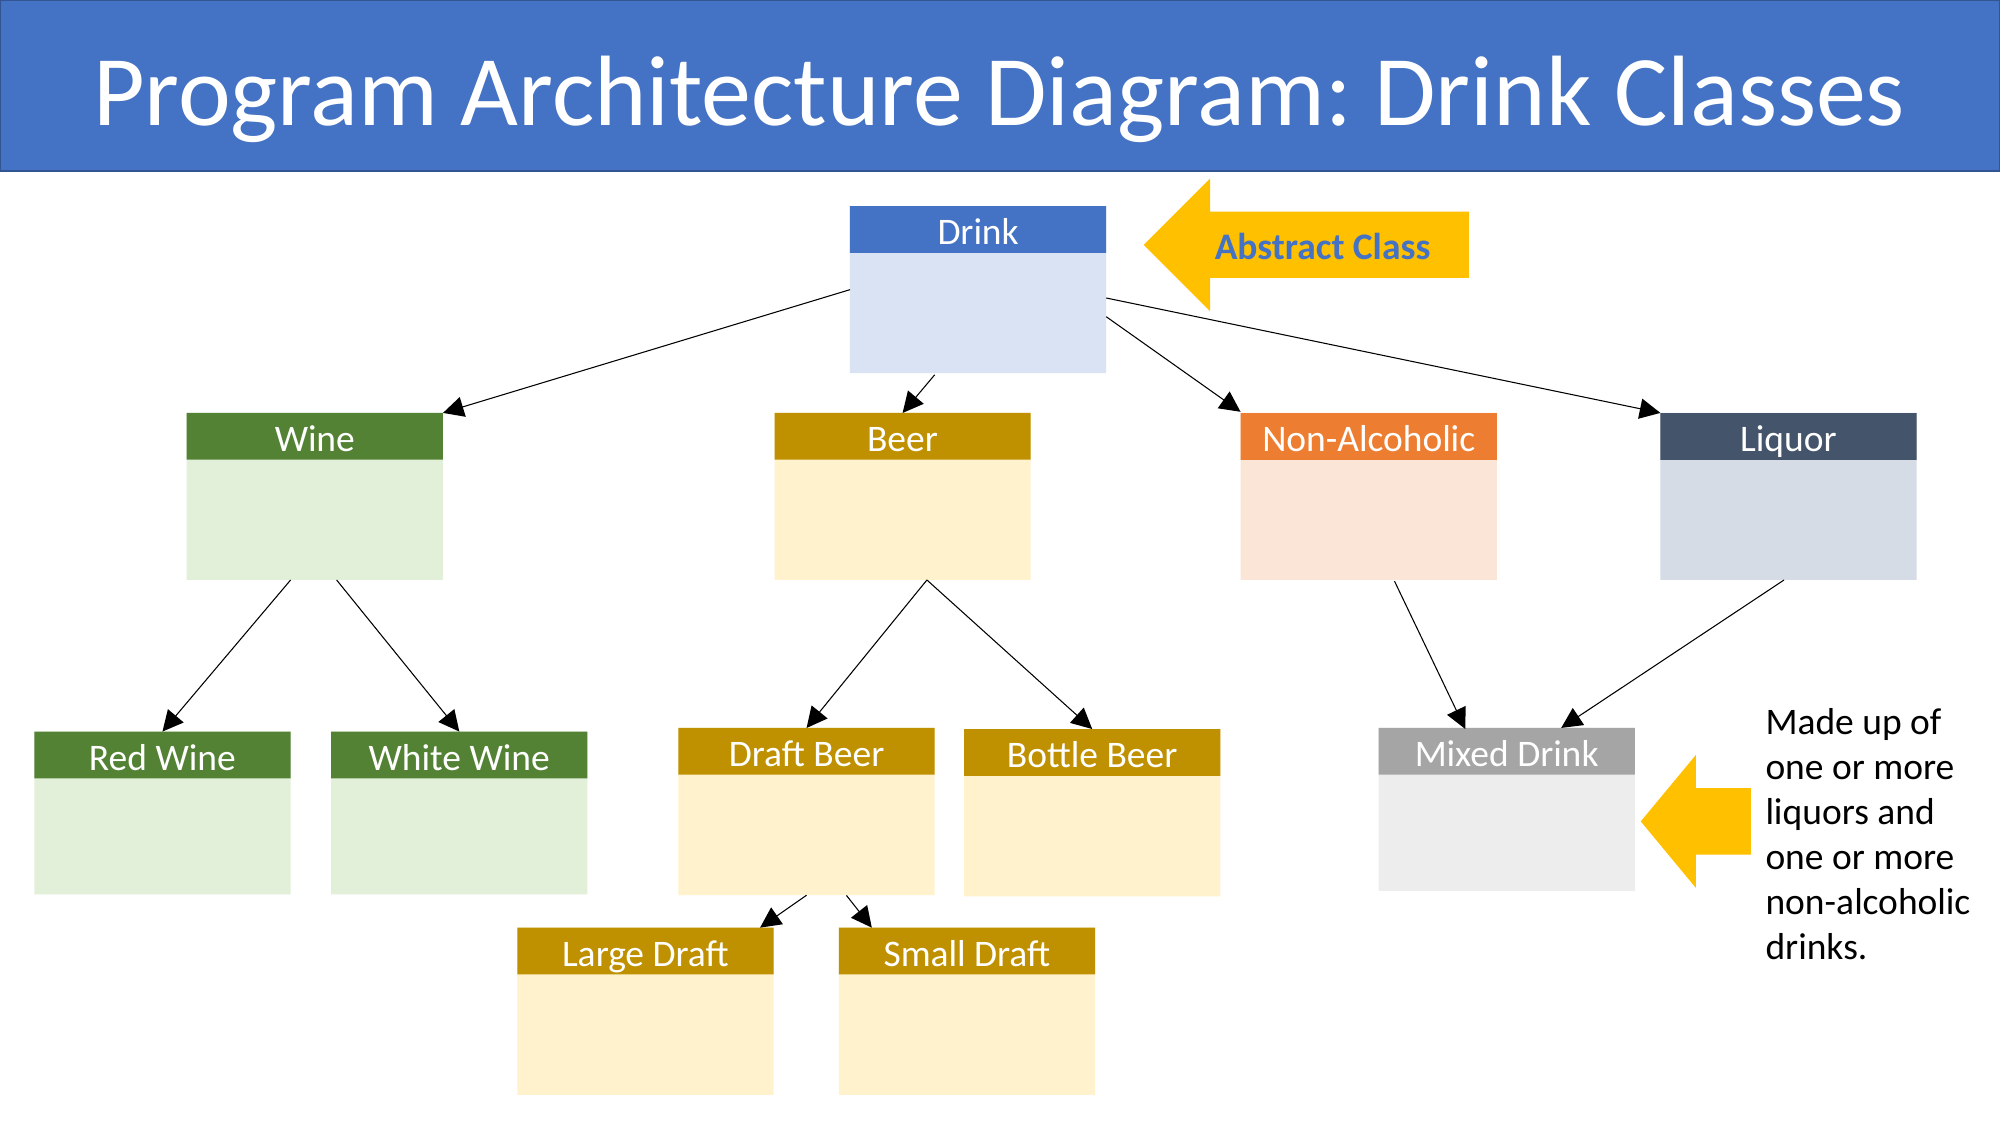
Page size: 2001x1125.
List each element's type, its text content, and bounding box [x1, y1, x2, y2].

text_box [678, 727, 935, 896]
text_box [806, 580, 926, 728]
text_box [926, 579, 1093, 729]
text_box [186, 412, 443, 580]
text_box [1106, 297, 1661, 413]
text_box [442, 289, 850, 413]
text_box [1561, 579, 1785, 728]
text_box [774, 412, 1031, 580]
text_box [902, 374, 935, 413]
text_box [849, 206, 1107, 374]
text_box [846, 895, 872, 928]
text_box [336, 579, 460, 732]
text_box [964, 729, 1221, 897]
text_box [1660, 412, 1917, 580]
text_box [1639, 752, 1752, 891]
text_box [838, 927, 1096, 1095]
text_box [517, 927, 774, 1095]
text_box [331, 731, 588, 895]
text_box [162, 579, 291, 732]
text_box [760, 895, 807, 928]
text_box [1240, 413, 1497, 580]
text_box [1394, 581, 1466, 729]
text_box Abstract Class [1142, 175, 1470, 297]
text_box Program Architecture Diagram: Drink Classes [0, 0, 2000, 172]
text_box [34, 731, 291, 895]
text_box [1378, 727, 1635, 891]
text_box Made up of one or more liquors and one or more non-alcoholic drinks. [1750, 689, 2000, 975]
